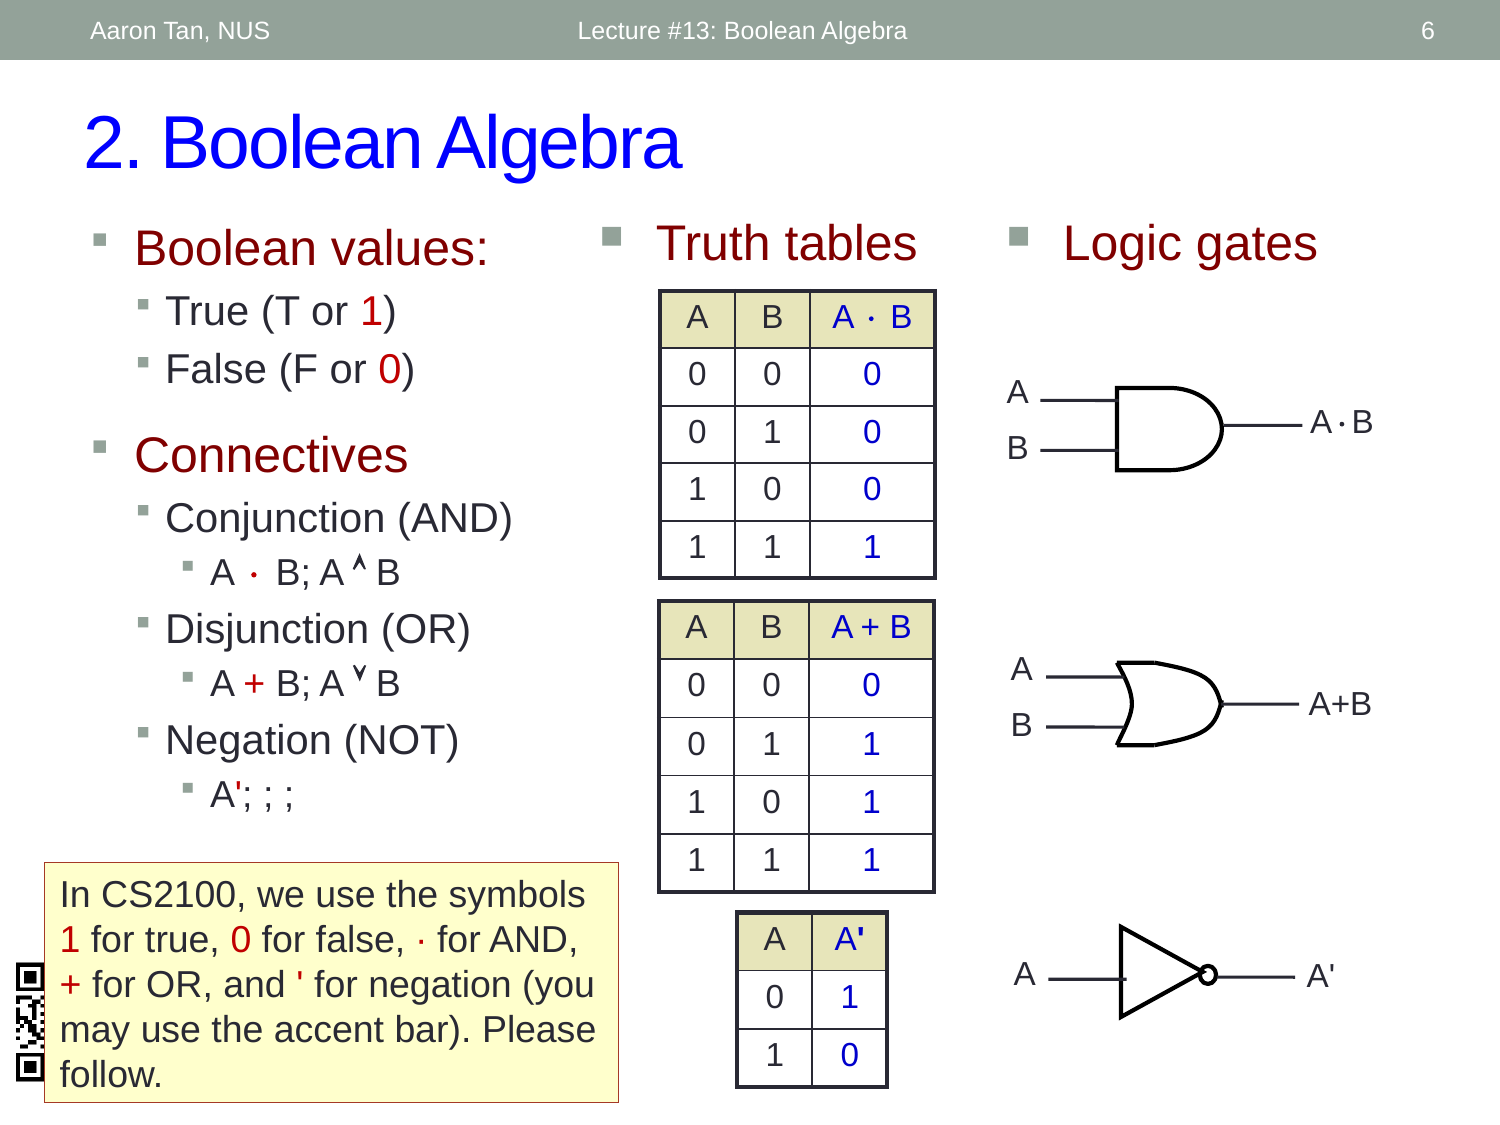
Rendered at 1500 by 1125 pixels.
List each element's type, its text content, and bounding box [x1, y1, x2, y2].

table_header B [735, 603, 808, 658]
table_cell 1 [739, 1030, 811, 1085]
table_header A + B [810, 603, 932, 658]
table_cell 0 [735, 776, 808, 833]
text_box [994, 921, 1351, 1023]
table_cell 0 [735, 660, 808, 717]
text_box In CS2100, we use the symbols 1 for true, 0 for false, ∙ for AND, + for OR, and ' for negation (you may use the accent bar). Please follow. [44, 862, 619, 1103]
table_cell 1 [813, 971, 885, 1028]
table_cell 1 [662, 464, 734, 520]
table_cell 0 [661, 718, 733, 775]
table_cell 1 [661, 776, 733, 833]
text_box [991, 362, 1396, 479]
table_header A [661, 603, 733, 658]
table_cell 0 [811, 464, 933, 520]
table_cell 1 [735, 718, 808, 775]
table_cell 0 [662, 407, 734, 462]
table_cell 0 [736, 464, 809, 520]
table_header A  B [811, 293, 933, 347]
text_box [991, 639, 1394, 756]
table_header A [739, 915, 811, 970]
table_cell 0 [736, 349, 809, 405]
table_cell 0 [811, 407, 933, 462]
table_cell 1 [810, 776, 932, 833]
text_box Logic gates [991, 203, 1366, 291]
table_cell 1 [662, 522, 734, 576]
table_cell 0 [810, 660, 932, 717]
table_cell 0 [739, 971, 811, 1028]
table_cell 1 [810, 835, 932, 890]
table_header B [736, 293, 809, 347]
slide_number Aaron Tan, NUS [75, 3, 550, 57]
table_cell 0 [813, 1030, 885, 1085]
table_cell 1 [735, 835, 808, 890]
table_cell 0 [661, 660, 733, 717]
title 2. Boolean Algebra [68, 86, 1429, 192]
picture [7, 954, 44, 1089]
table_cell 0 [811, 349, 933, 405]
table_cell 1 [736, 522, 809, 576]
table_cell 1 [810, 718, 932, 775]
table_header A' [813, 915, 885, 970]
table_cell 1 [736, 407, 809, 462]
footer Lecture #13: Boolean Algebra [562, 3, 1238, 57]
table_cell 0 [662, 349, 734, 405]
table_cell 1 [661, 835, 733, 890]
table_cell 1 [811, 522, 933, 576]
table_header A [662, 293, 734, 347]
slide_number 6 [1308, 3, 1450, 57]
text_box Truth tables [584, 203, 991, 291]
